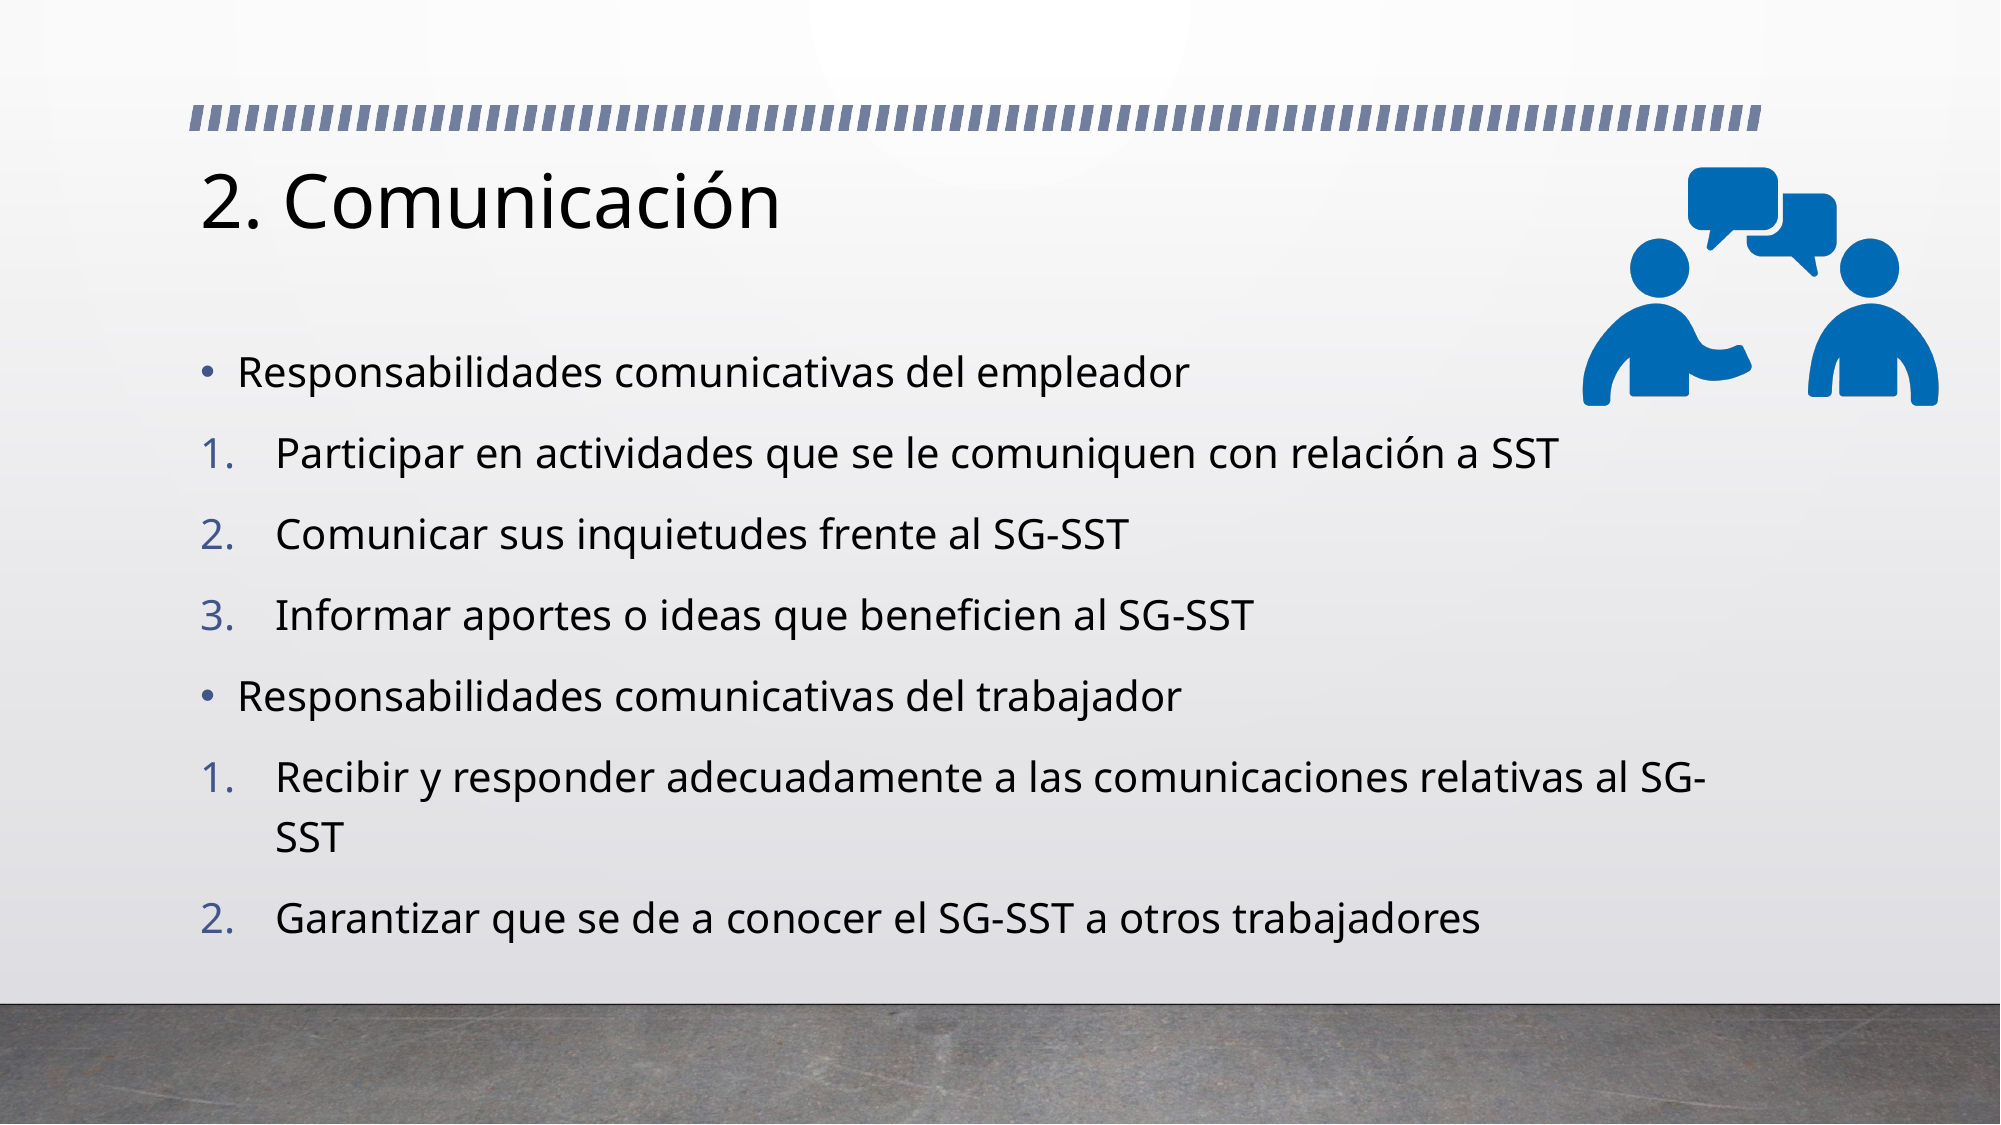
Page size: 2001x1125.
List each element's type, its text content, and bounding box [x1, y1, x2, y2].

picture [1571, 156, 1950, 417]
list Responsabilidades comunicativas del empleador Participar en actividades que se le comuniquen con relación a SST Comunicar sus inquietudes frente al SG-SST Informar aportes o ideas que beneficien al SG-SST Responsabilidades comunicativas del trabajador Recibir y responder adecuadamente a las comunicaciones relativas al SG-SST Garantizar que se de a conocer el SG-SST a otros trabajadores [185, 328, 1761, 969]
title 2. Comunicación [185, 156, 1571, 328]
picture [0, 1004, 2000, 1124]
